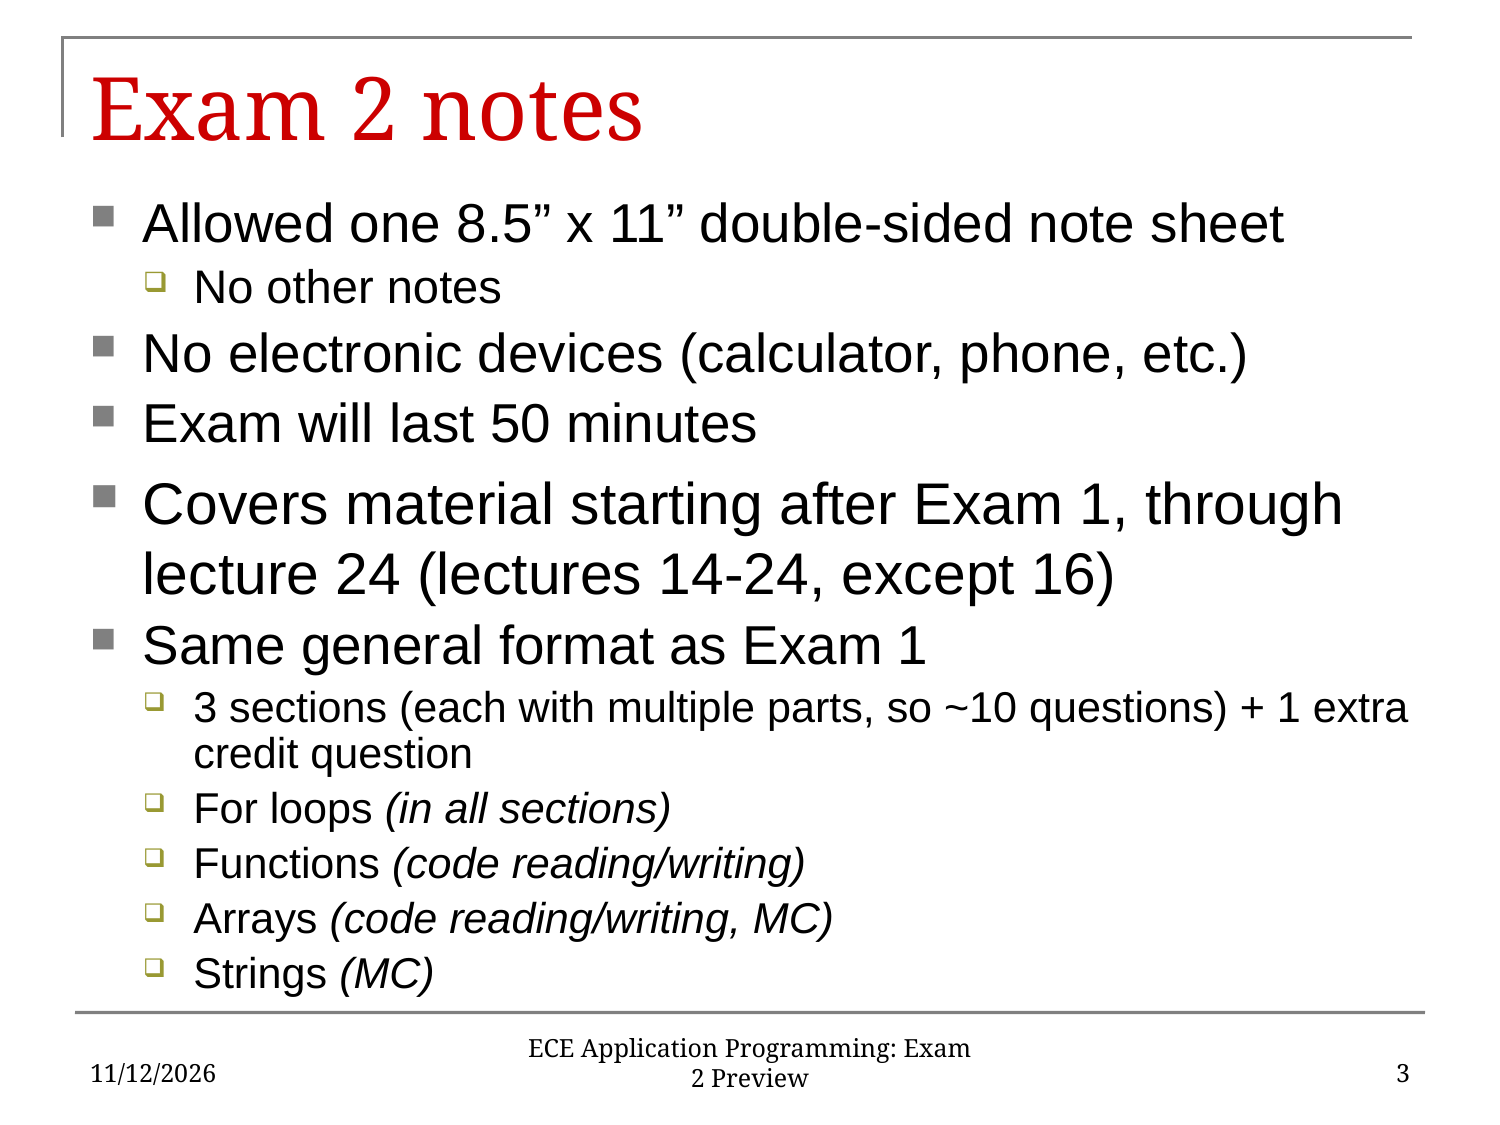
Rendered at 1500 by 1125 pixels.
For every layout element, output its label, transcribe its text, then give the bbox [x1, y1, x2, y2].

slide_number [74, 1023, 426, 1100]
slide_number 3 [1074, 1023, 1426, 1100]
footer ECE Application Programming: Exam 2 Preview [512, 1024, 988, 1101]
list Allowed one 8.5” x 11” double-sided note sheet No other notes No electronic devices (calculator, phone, etc.) Exam will last 50 minutes Covers material starting after Exam 1, through lecture 24 (lectures 14-24, except 16) Same general format as Exam 1 3 sections (each with multiple parts, so ~10 questions) + 1 extra credit question For loops (in all sections) Functions (code reading/writing) Arrays (code reading/writing, MC) Strings (MC) [75, 187, 1425, 1006]
title Exam 2 notes [75, 45, 1425, 163]
